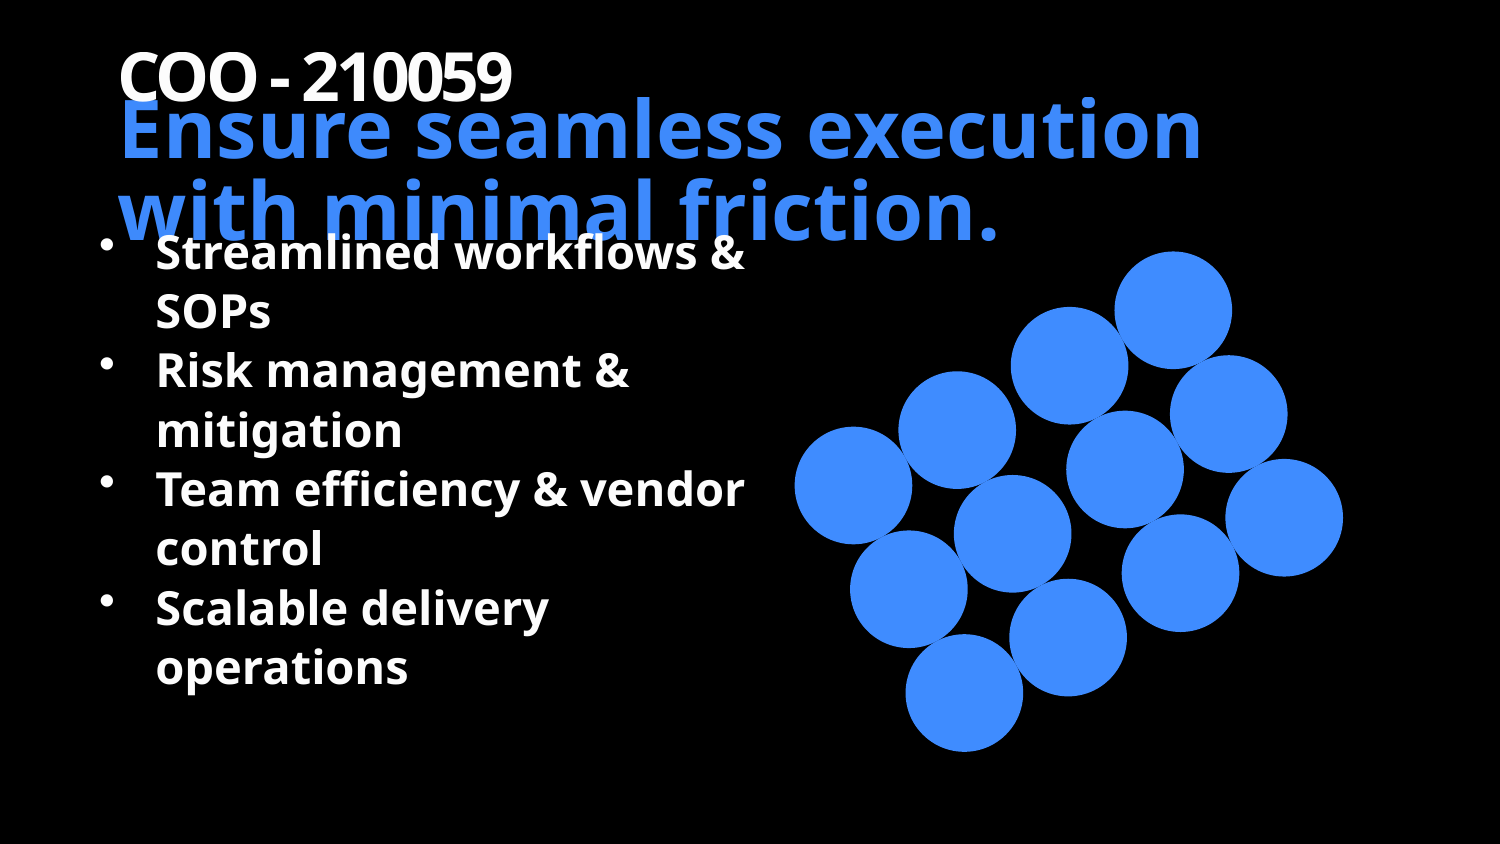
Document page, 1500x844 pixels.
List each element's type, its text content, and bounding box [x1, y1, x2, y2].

text_box COO - 210059 [103, 0, 1014, 116]
text_box [1009, 578, 1127, 697]
text_box Ensure seamless execution with minimal friction. [103, 93, 1375, 257]
text_box [794, 426, 913, 545]
text_box [1169, 355, 1288, 473]
text_box [1121, 514, 1240, 633]
text_box [1066, 410, 1184, 529]
text_box [850, 530, 968, 649]
text_box [1114, 257, 1233, 370]
text_box Streamlined workflows & SOPs Risk management & mitigation Team efficiency & vendor control Scalable delivery operations [84, 356, 789, 557]
text_box [898, 371, 1017, 489]
text_box [905, 634, 1024, 752]
text_box [953, 474, 1072, 593]
text_box [1225, 458, 1344, 577]
